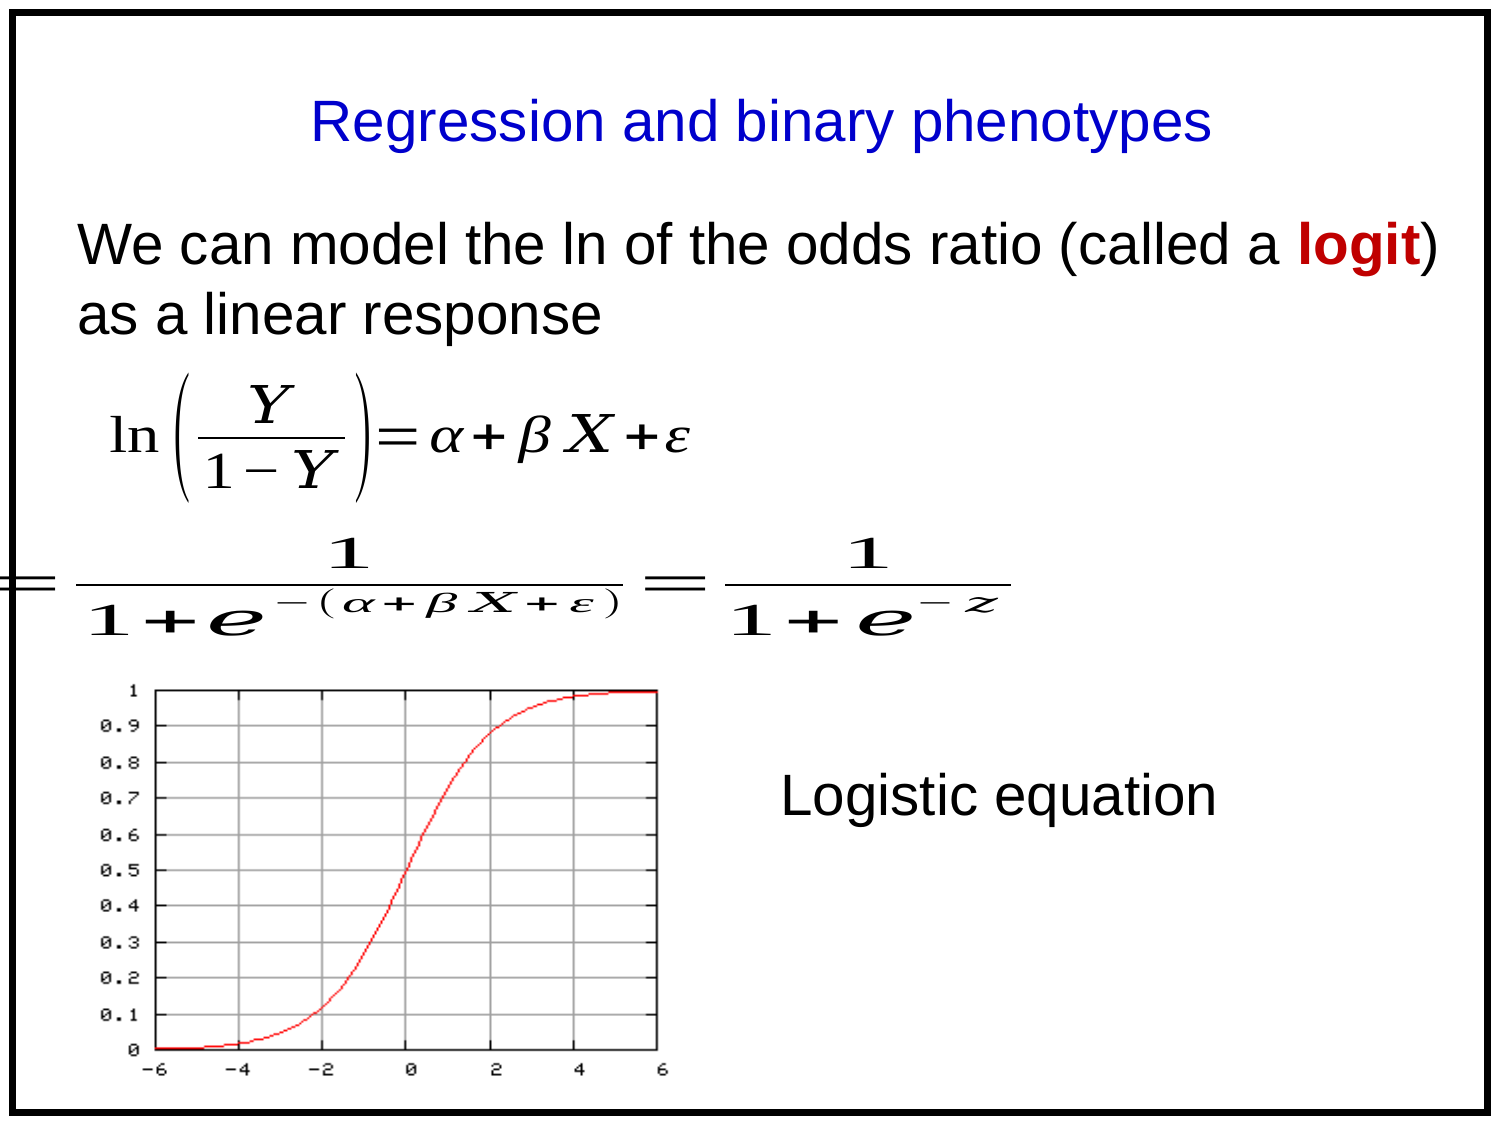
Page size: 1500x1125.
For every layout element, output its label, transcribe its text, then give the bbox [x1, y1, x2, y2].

picture [62, 667, 696, 1091]
text_box We can model the ln of the odds ratio (called a logit) as a linear response [62, 199, 1493, 354]
text_box Logistic equation [765, 750, 1500, 835]
text_box [12, 12, 1488, 1113]
